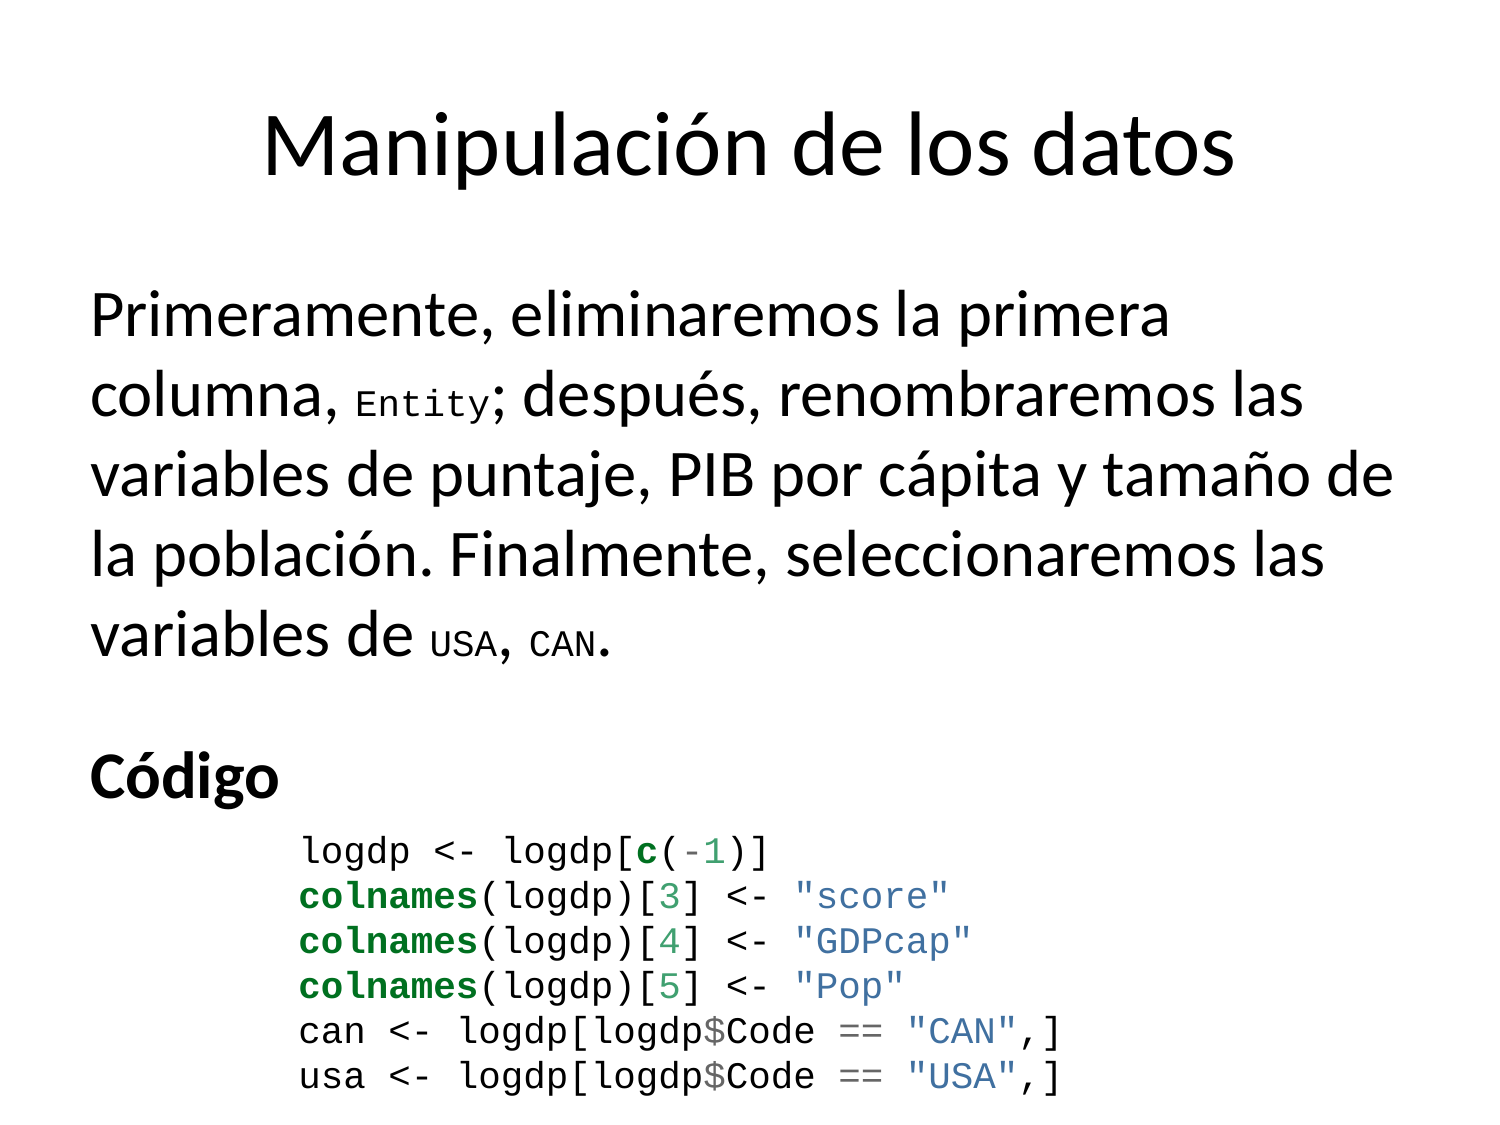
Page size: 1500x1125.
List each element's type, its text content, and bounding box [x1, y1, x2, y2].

list Primeramente, eliminaremos la primera columna, Entity; después, renombraremos las variables de puntaje, PIB por cápita y tamaño de la población. Finalmente, seleccionaremos las variables de USA, CAN. Código logdp <- logdp[c(-1)] colnames(logdp)[3] <- "score" colnames(logdp)[4] <- "GDPcap" colnames(logdp)[5] <- "Pop" can <- logdp[logdp$Code == "CAN",] usa <- logdp[logdp$Code == "USA",] [75, 262, 1425, 1005]
title Manipulación de los datos [75, 45, 1425, 233]
